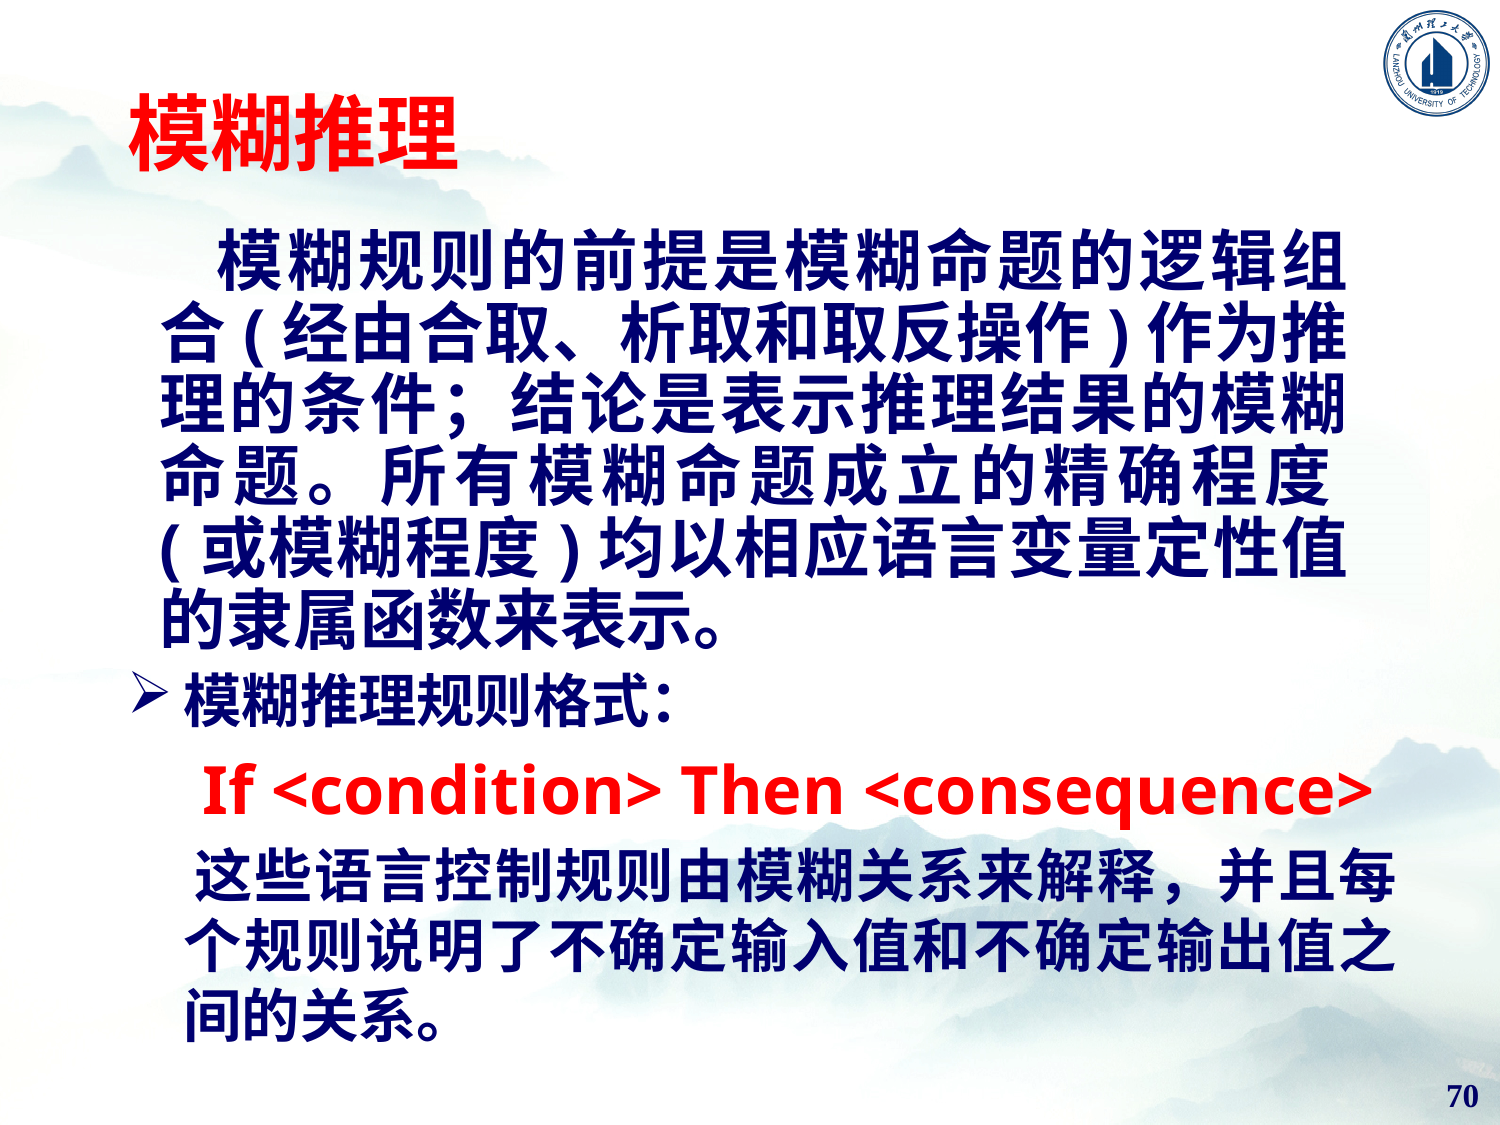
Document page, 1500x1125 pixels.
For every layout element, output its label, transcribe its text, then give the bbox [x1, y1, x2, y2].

slide_number 70 [1181, 1066, 1495, 1125]
picture [0, 0, 1500, 1125]
title 模糊推理 [112, 31, 1388, 232]
list 模糊规则的前提是模糊命题的逻辑组合(经由合取、析取和取反操作)作为推理的条件；结论是表示推理结果的模糊命题。所有模糊命题成立的精确程度(或模糊程度)均以相应语言变量定性值的隶属函数来表示。 [88, 220, 1364, 705]
text_box 模糊推理规则格式： If <condition> Then <consequence> 这些语言控制规则由模糊关系来解释，并且每个规则说明了不确定输入值和不确定输出值之间的关系。 [112, 656, 1412, 1094]
